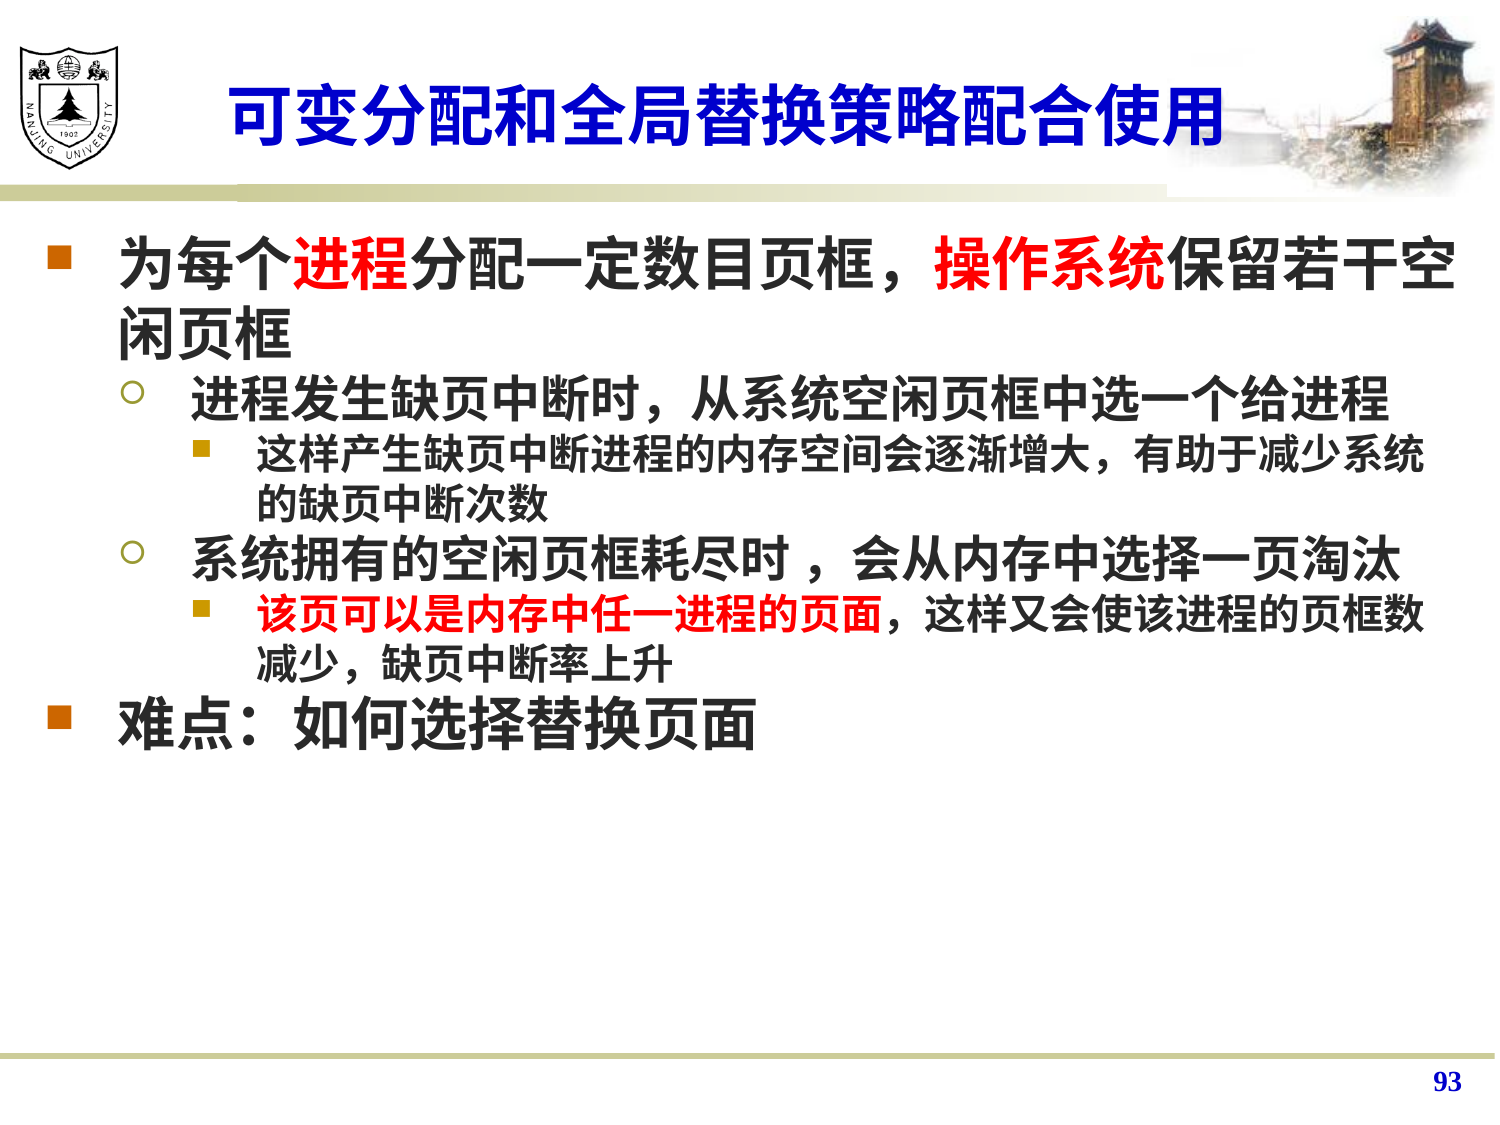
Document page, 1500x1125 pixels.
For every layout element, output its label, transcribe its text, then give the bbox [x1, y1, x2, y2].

picture [0, 1053, 1495, 1059]
picture [1167, 16, 1495, 197]
list 为每个进程分配一定数目页框，操作系统保留若干空闲页框 进程发生缺页中断时，从系统空闲页框中选一个给进程 这样产生缺页中断进程的内存空间会逐渐增大，有助于减少系统的缺页中断次数 系统拥有的空闲页框耗尽时 ，会从内存中选择一页淘汰 该页可以是内存中任一进程的页面，这样又会使该进程的页框数减少，缺页中断率上升 难点：如何选择替换页面 [29, 219, 1483, 1035]
picture [14, 42, 124, 173]
slide_number 93 [1399, 1054, 1496, 1125]
title 可变分配和全局替换策略配合使用 [123, 66, 1331, 161]
